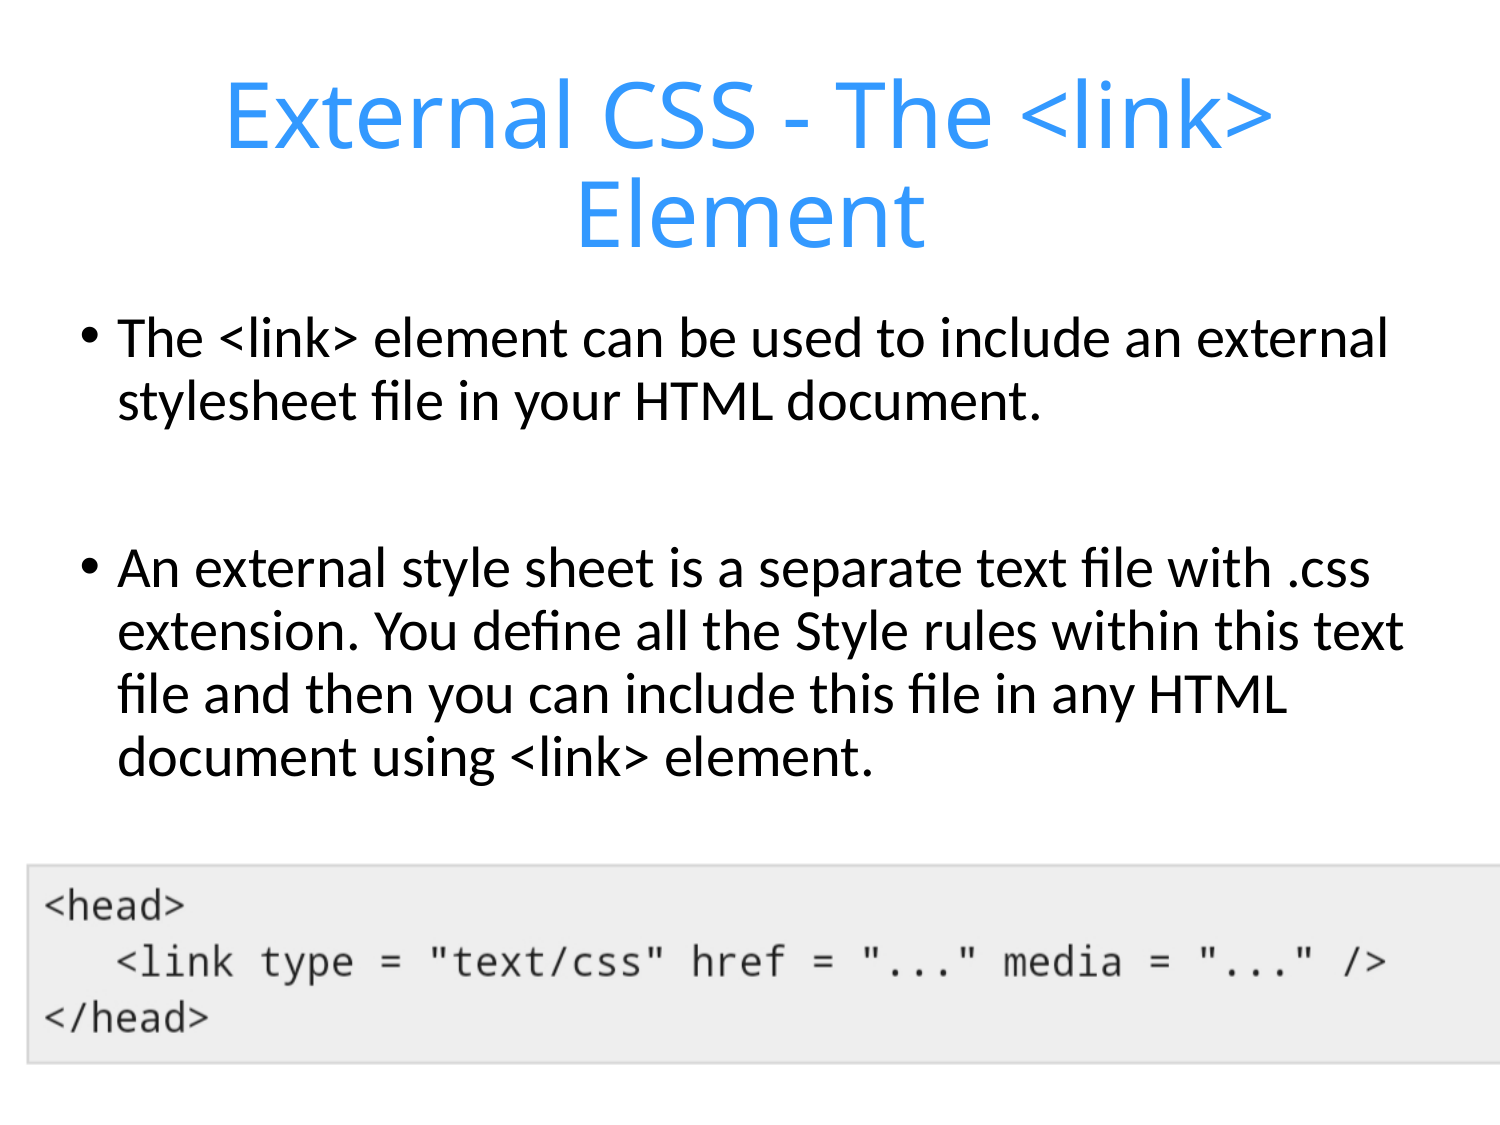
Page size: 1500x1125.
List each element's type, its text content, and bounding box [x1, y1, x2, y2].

picture [0, 830, 1500, 1105]
list The <link> element can be used to include an external stylesheet file in your HTML document. An external style sheet is a separate text file with .css extension. You define all the Style rules within this text file and then you can include this file in any HTML document using <link> element. [64, 299, 1433, 830]
title External CSS - The <link> Element [103, 59, 1397, 278]
